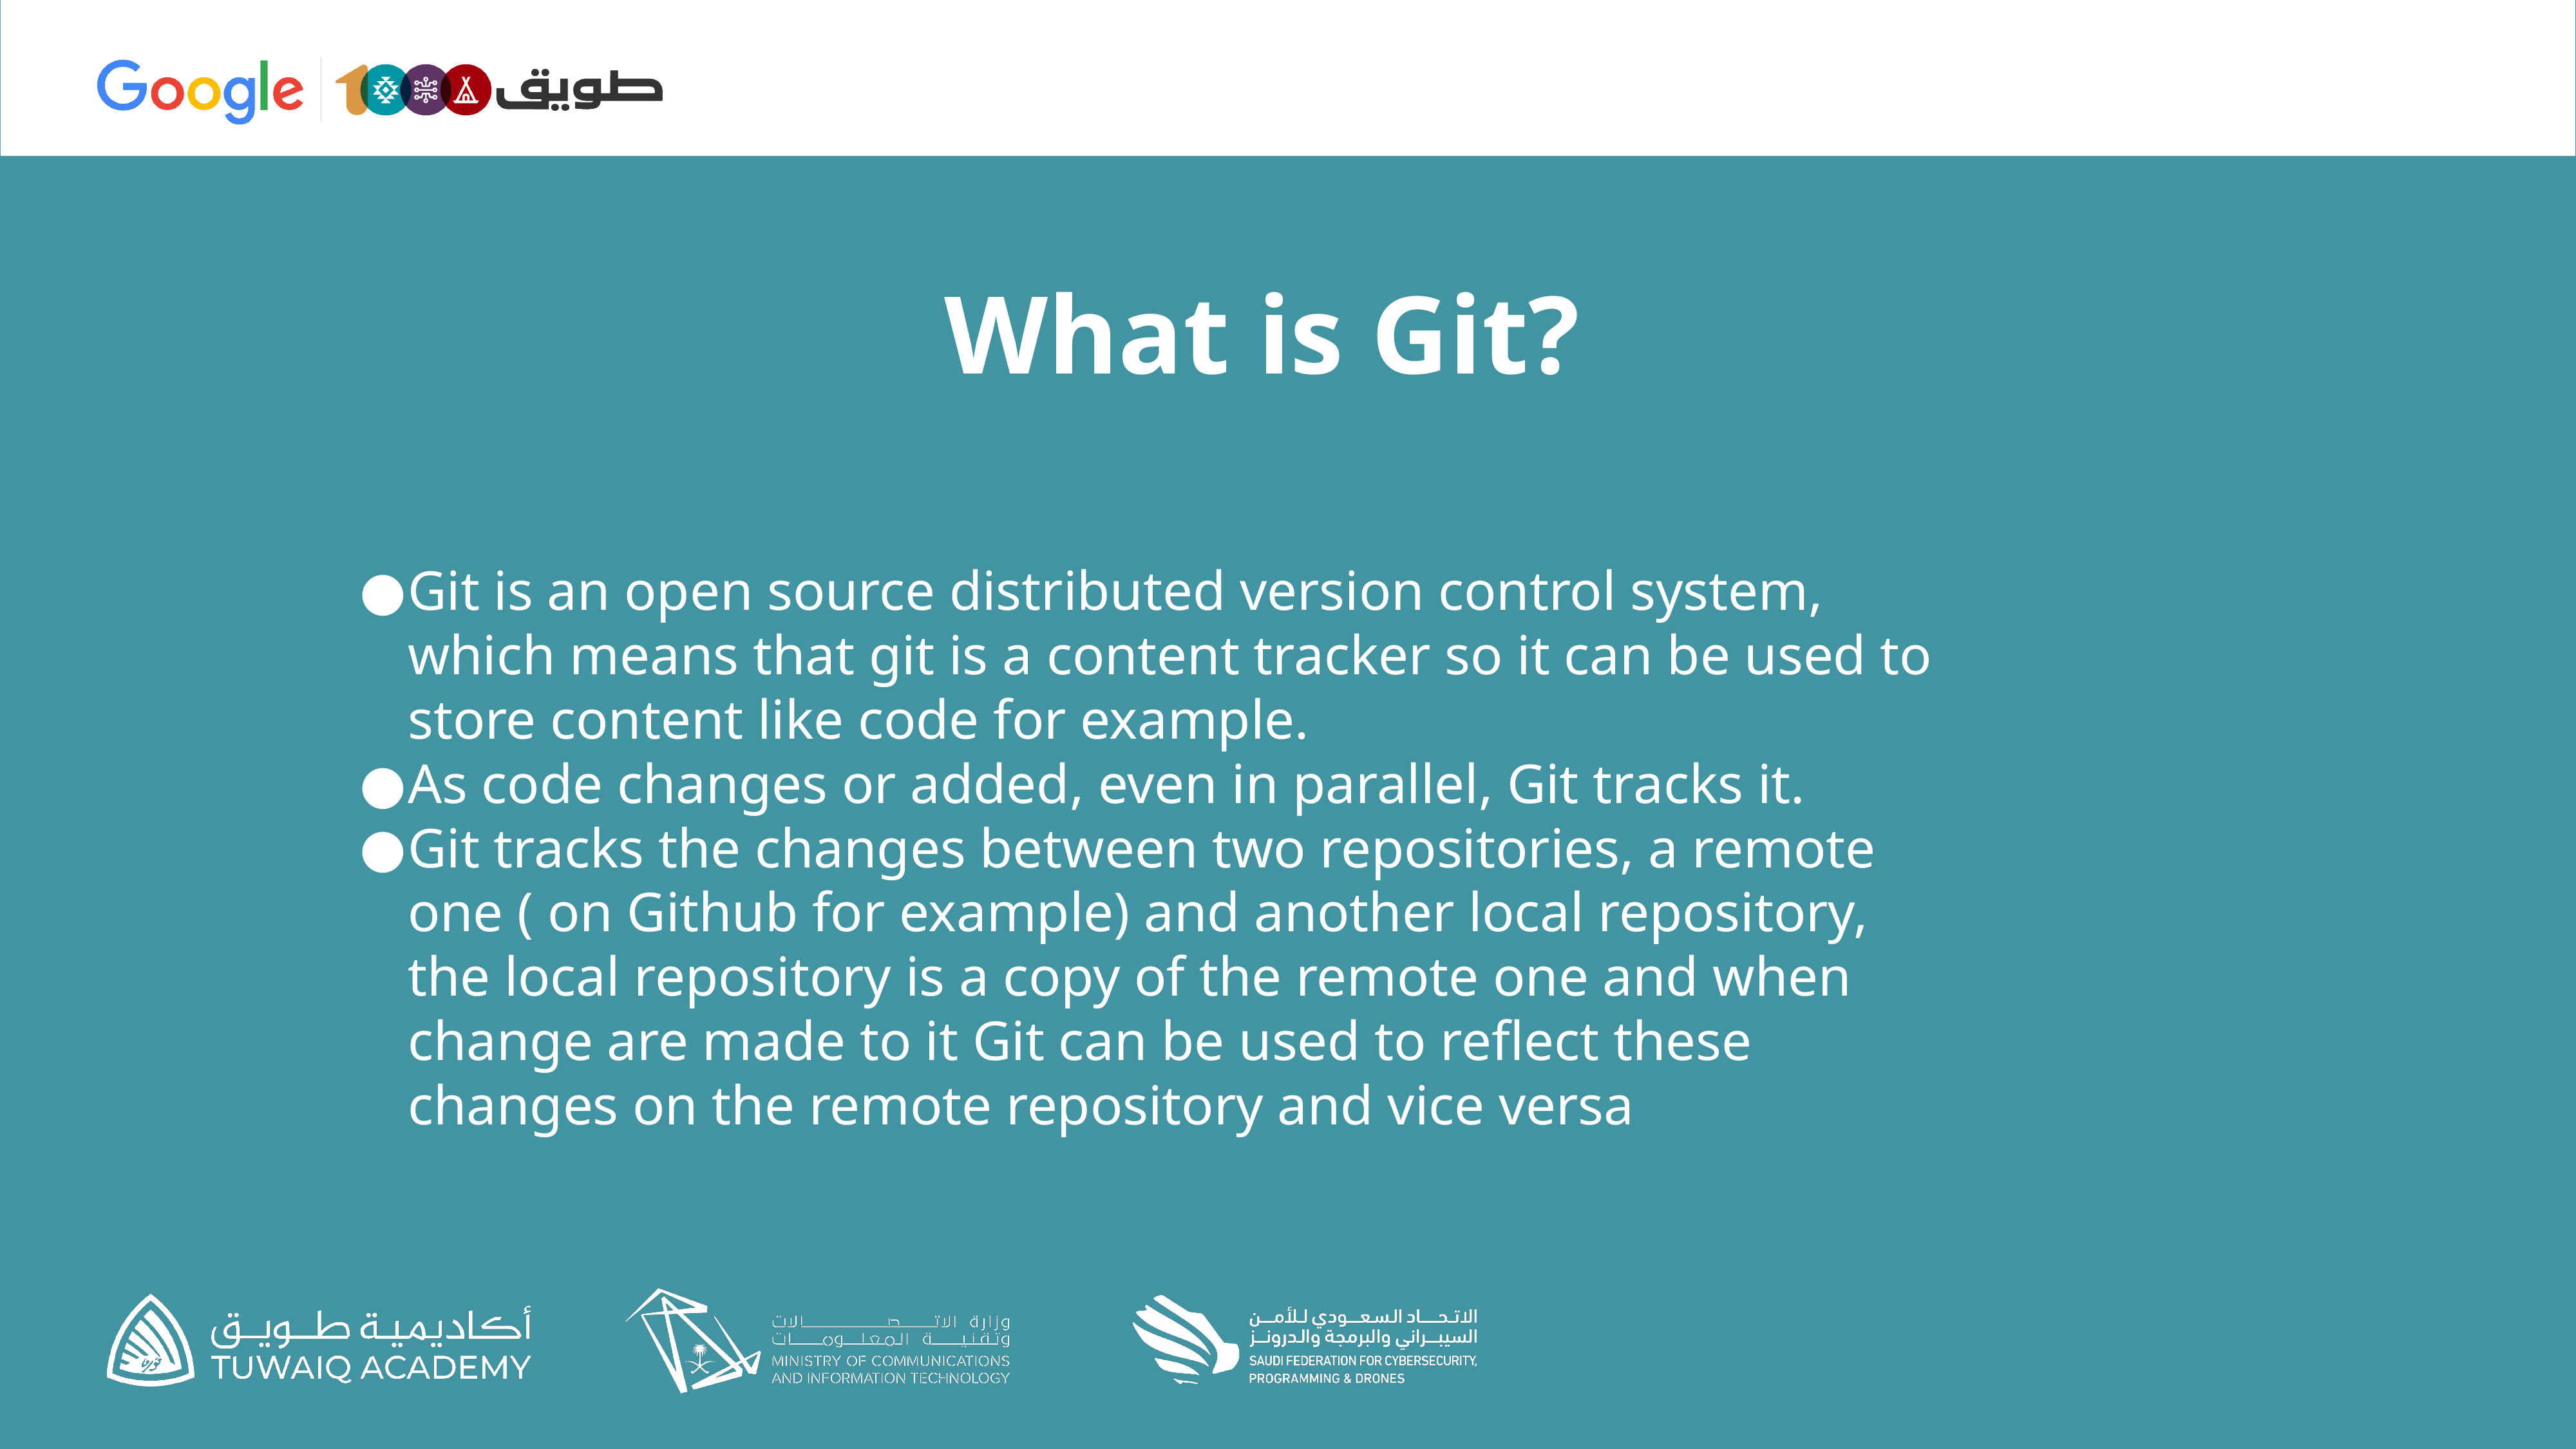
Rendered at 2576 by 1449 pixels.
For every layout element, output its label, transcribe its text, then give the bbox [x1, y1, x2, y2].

picture [53, 0, 708, 253]
picture [0, 1128, 1604, 1449]
text_box Git is an open source distributed version control system, which means that git is a content tracker so it can be used to store content like code for example. As code changes or added, even in parallel, Git tracks it. Git tracks the changes between two repositories, a remote one ( on Github for example) and another local repository, the local repository is a copy of the remote one and when change are made to it Git can be used to reflect these changes on the remote repository and vice versa [350, 546, 1952, 1146]
title What is Git? [708, 267, 1816, 419]
